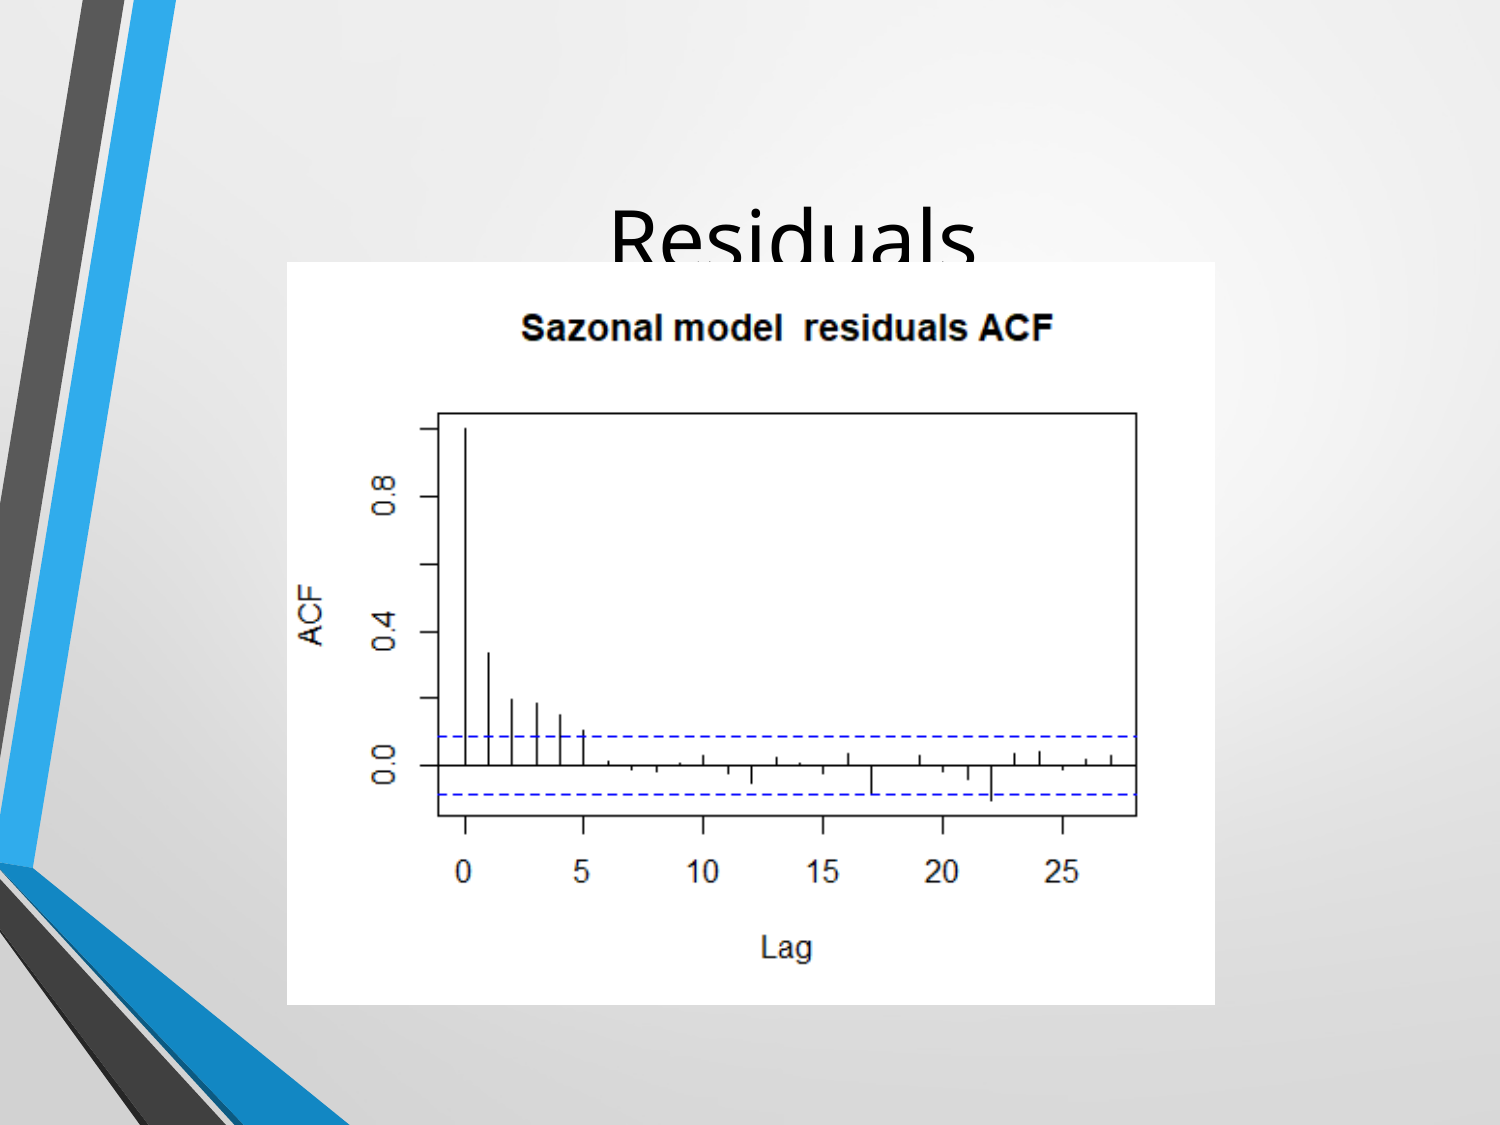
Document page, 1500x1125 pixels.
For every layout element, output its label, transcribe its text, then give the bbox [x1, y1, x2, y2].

picture [287, 262, 1215, 1005]
title Residuals [161, 75, 1425, 400]
